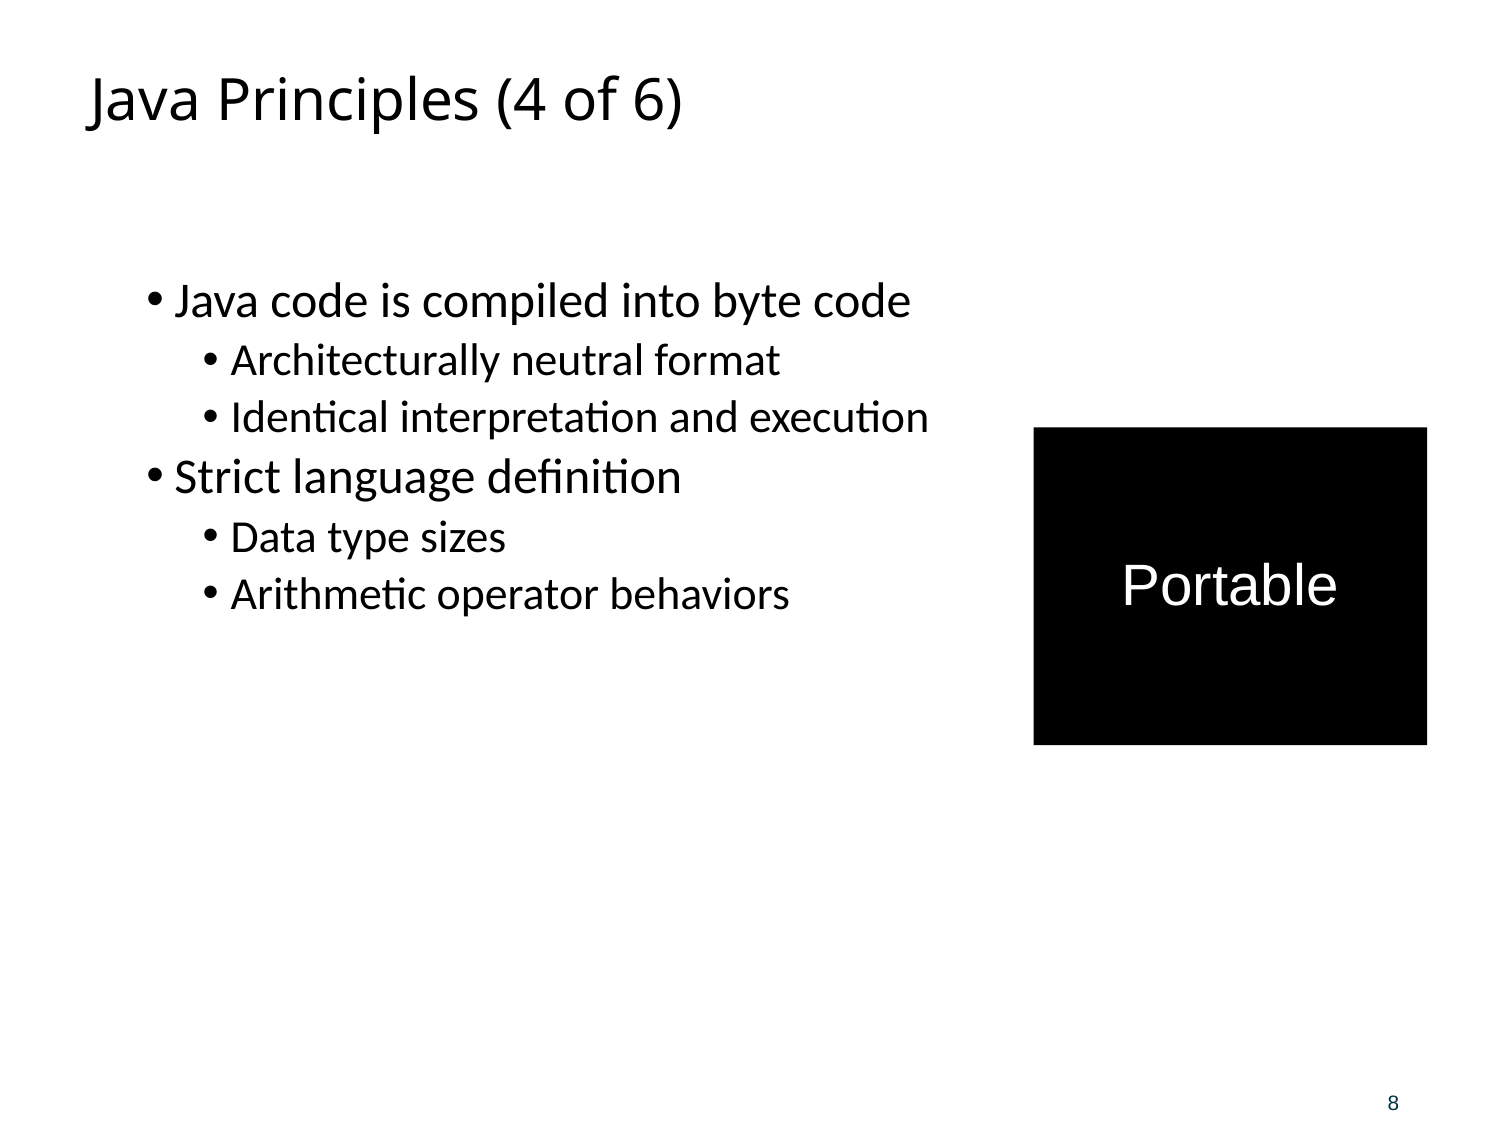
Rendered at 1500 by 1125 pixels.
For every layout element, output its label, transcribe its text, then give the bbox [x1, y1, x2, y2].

title Java Principles (4 of 6) [75, 30, 1425, 173]
text_box 8 [1387, 1072, 1492, 1115]
text_box Portable [1033, 427, 1428, 746]
list Java code is compiled into byte code Architecturally neutral format Identical interpretation and execution Strict language definition Data type sizes Arithmetic operator behaviors [75, 199, 994, 942]
